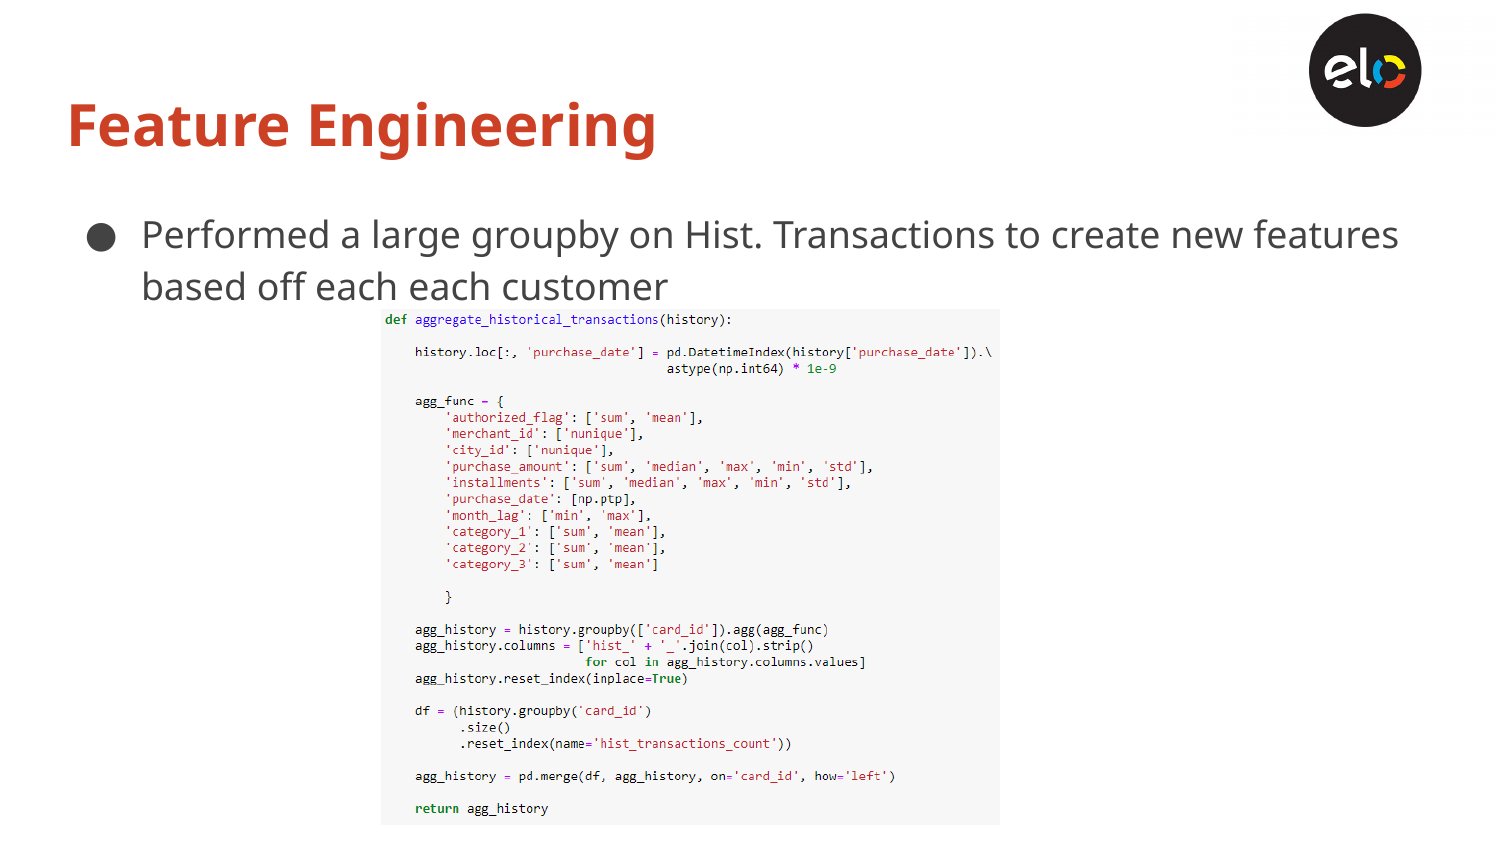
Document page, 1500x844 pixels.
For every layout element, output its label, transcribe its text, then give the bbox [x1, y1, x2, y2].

title Feature Engineering [51, 72, 1449, 167]
picture [381, 309, 1000, 826]
list Performed a large groupby on Hist. Transactions to create new features based off each each customer [51, 189, 1449, 750]
picture [1230, 2, 1500, 138]
